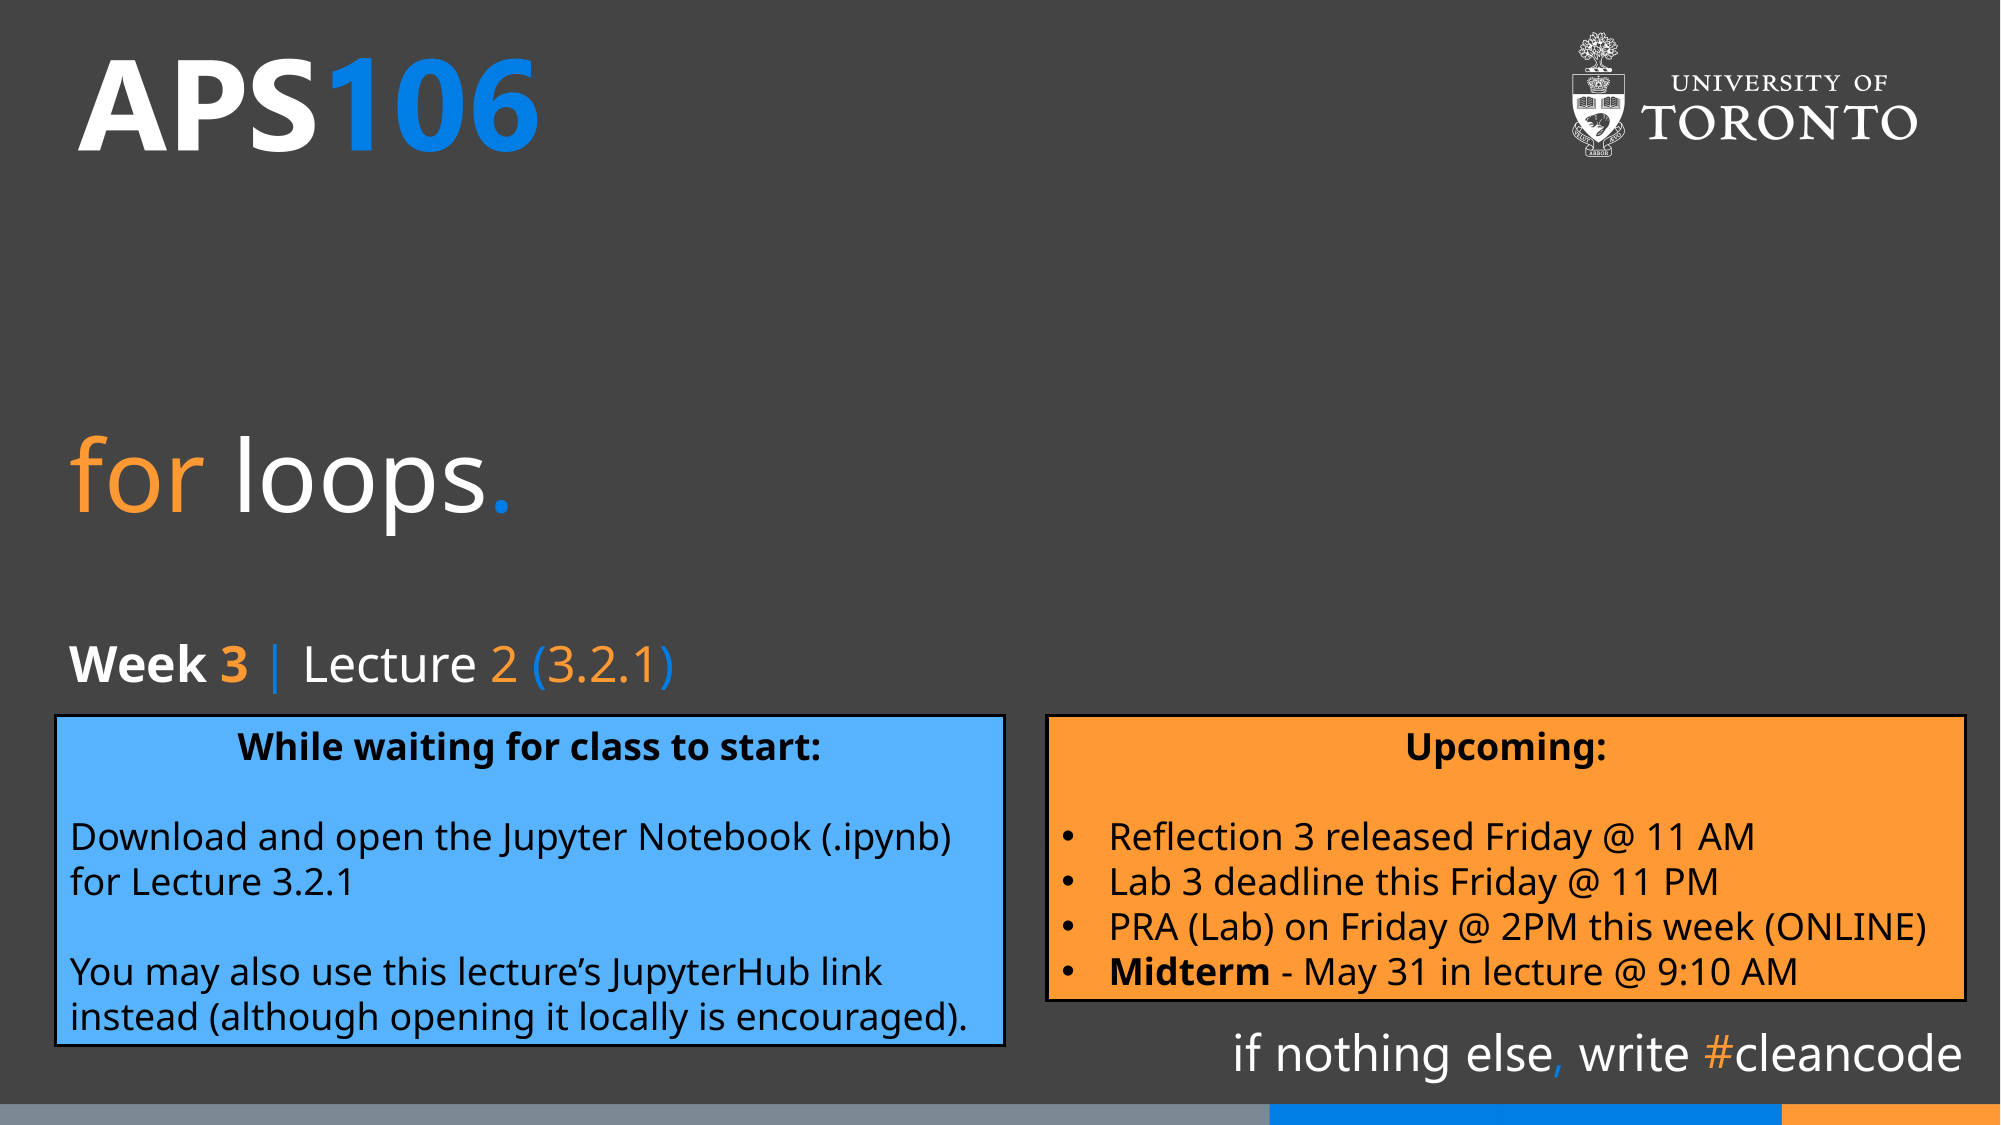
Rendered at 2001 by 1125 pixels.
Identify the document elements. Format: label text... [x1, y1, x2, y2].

subtitle Week 3 | Lecture 2 (3.2.1) [55, 631, 1924, 903]
text_box While waiting for class to start: Download and open the Jupyter Notebook (.ipynb) for Lecture 3.2.1 You may also use this lecture’s JupyterHub link instead (although opening it locally is encouraged). [54, 714, 1006, 1047]
picture [0, 0, 2001, 1125]
title for loops. [55, 395, 1924, 542]
text_box Upcoming: Reflection 3 released Friday @ 11 AM Lab 3 deadline this Friday @ 11 PM PRA (Lab) on Friday @ 2PM this week (ONLINE) Midterm - May 31 in lecture @ 9:10 AM [1045, 714, 1967, 1002]
